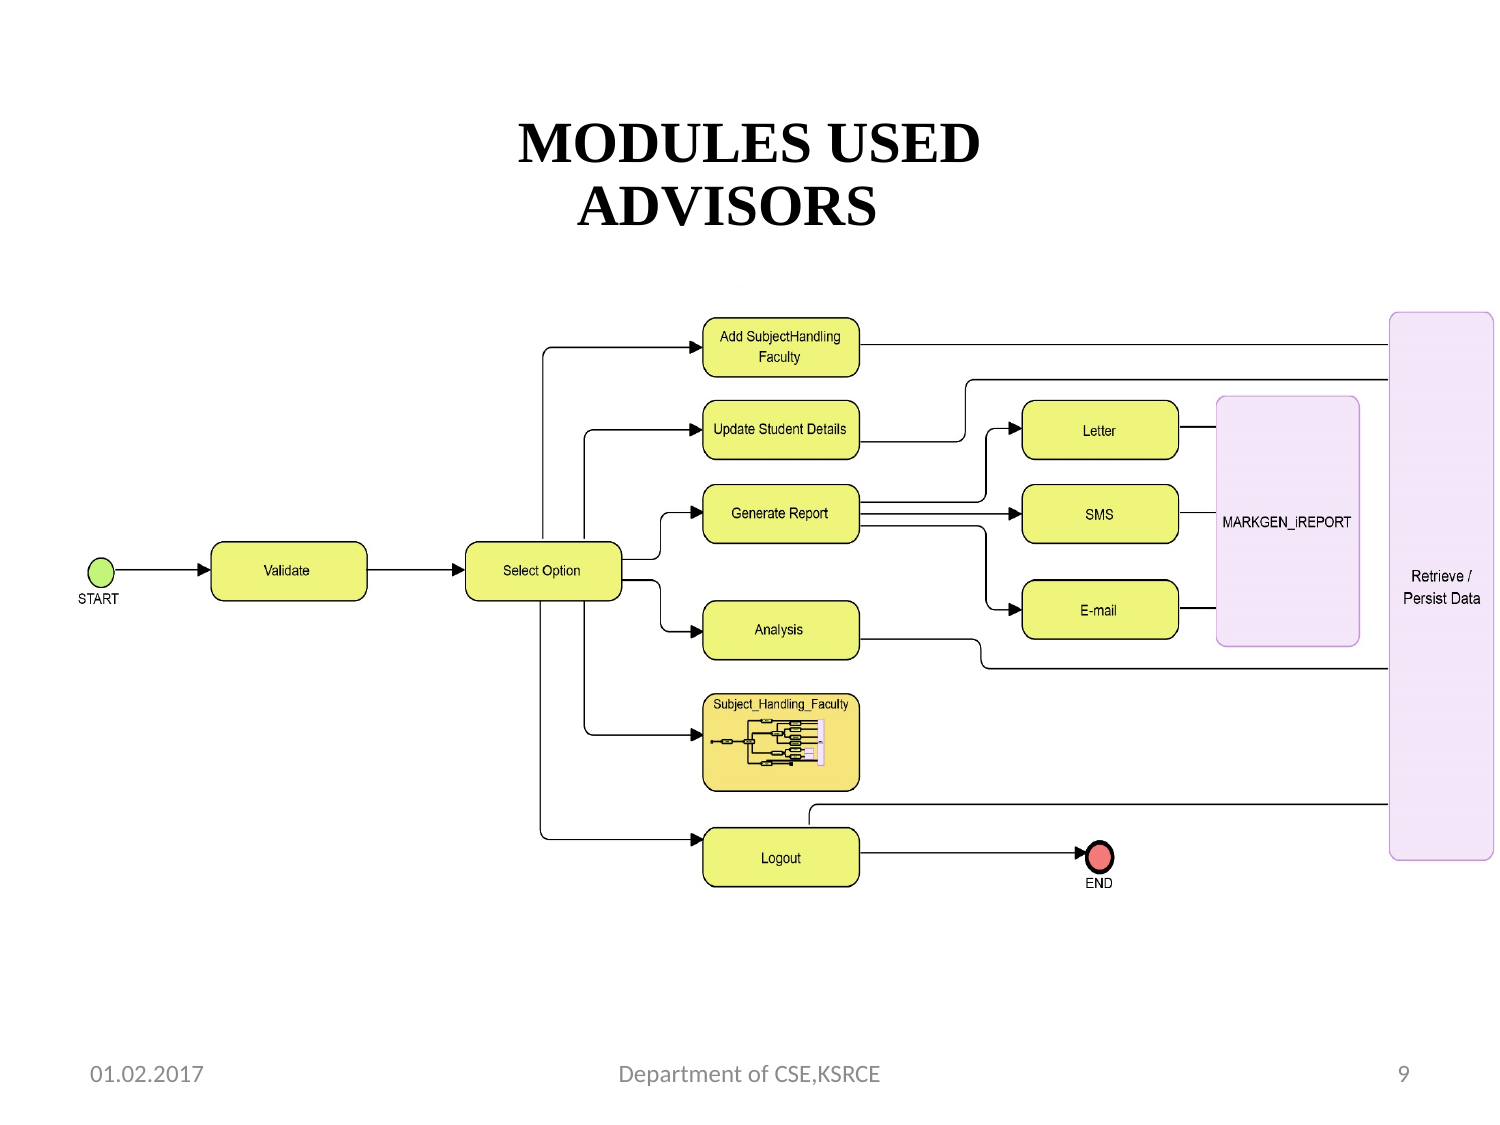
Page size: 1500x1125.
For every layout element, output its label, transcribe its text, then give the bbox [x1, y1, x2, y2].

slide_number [75, 1042, 425, 1103]
footer Department of CSE,KSRCE [512, 1042, 988, 1103]
title MODULES USED [75, 45, 1425, 233]
picture [0, 288, 1500, 913]
text_box ADVISORS [52, 108, 1403, 287]
slide_number 9 [1074, 1042, 1425, 1103]
